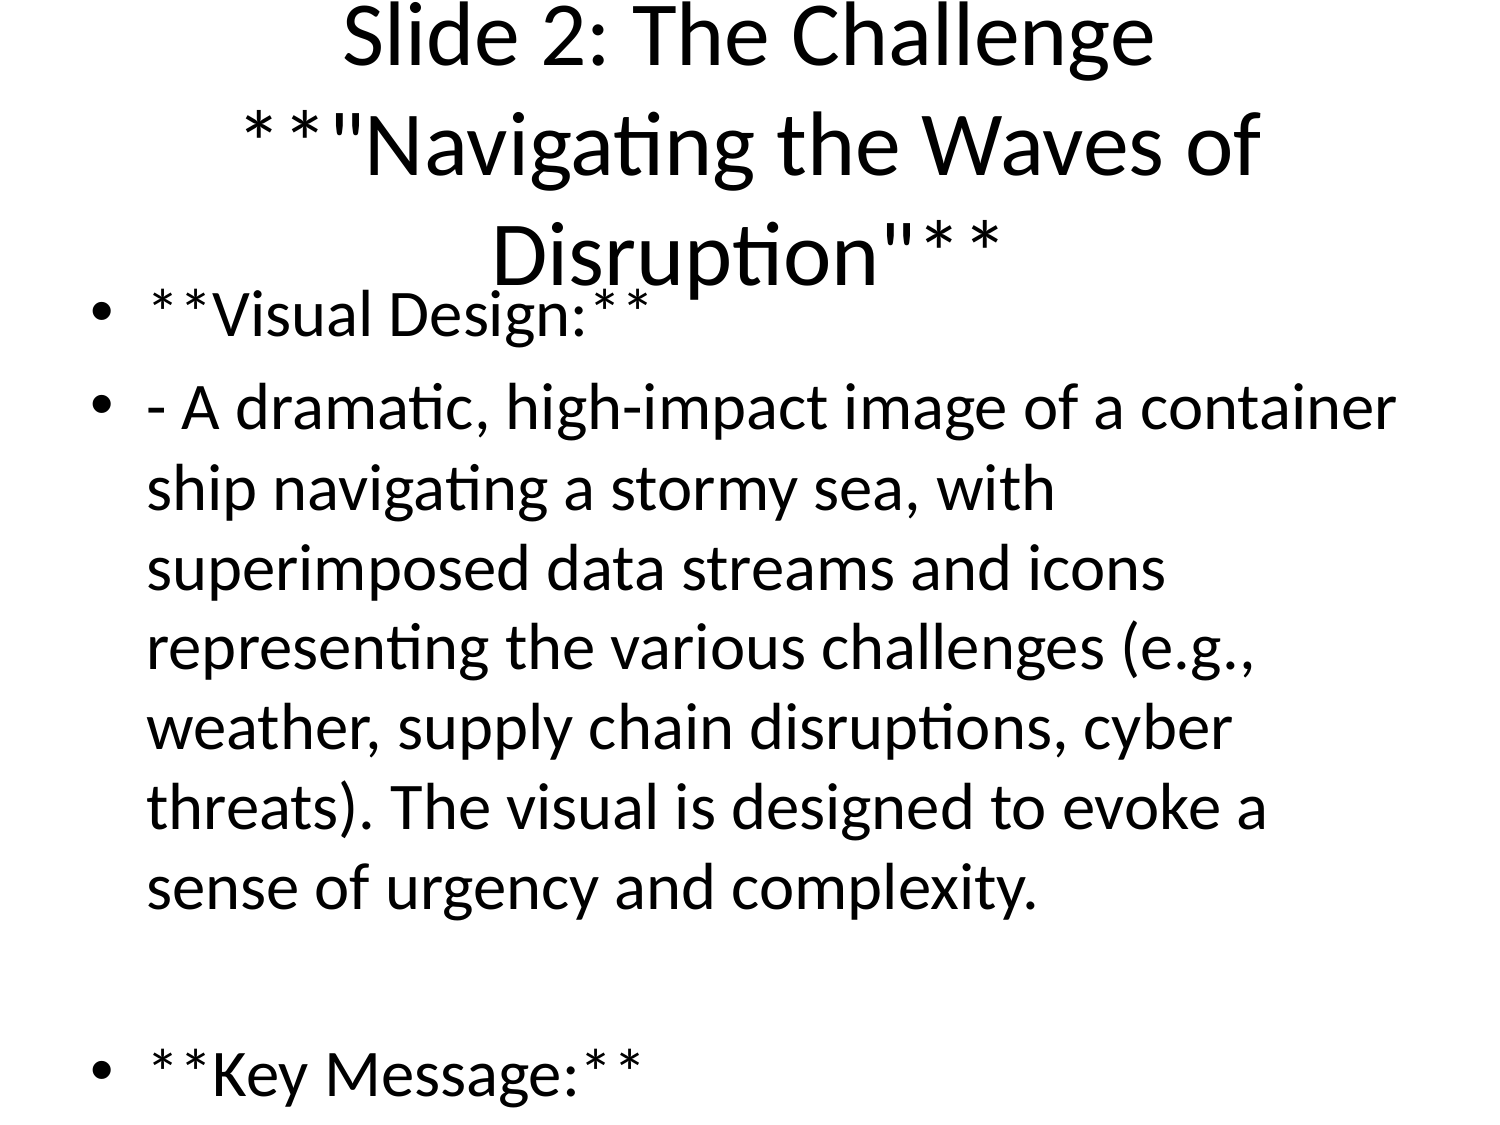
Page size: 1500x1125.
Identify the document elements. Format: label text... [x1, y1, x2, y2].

list **Visual Design:** - A dramatic, high-impact image of a container ship navigating a stormy sea, with superimposed data streams and icons representing the various challenges (e.g., weather, supply chain disruptions, cyber threats). The visual is designed to evoke a sense of urgency and complexity. **Key Message:** The maritime industry is facing a perfect storm of challenges, and traditional operational models are no longer sufficient. **Script:** "Good morning. We are here today to talk about the future of the Hong Kong port. A future that is increasingly complex, uncertain, and fraught with challenges. From global supply chain disruptions and extreme weather events to the ever-present threat of cyber-attacks, the maritime industry is navigating a perfect storm of disruption. The traditional, reactive model of port operations is no longer sufficient. To survive and thrive in this new era, we need to move from a reactive to a proactive, data-driven approach. We need to be able to anticipate and respond to disruptions before they happen. We need a digital twin." [75, 262, 1425, 1005]
title Slide 2: The Challenge **"Navigating the Waves of Disruption"** [75, 45, 1425, 233]
